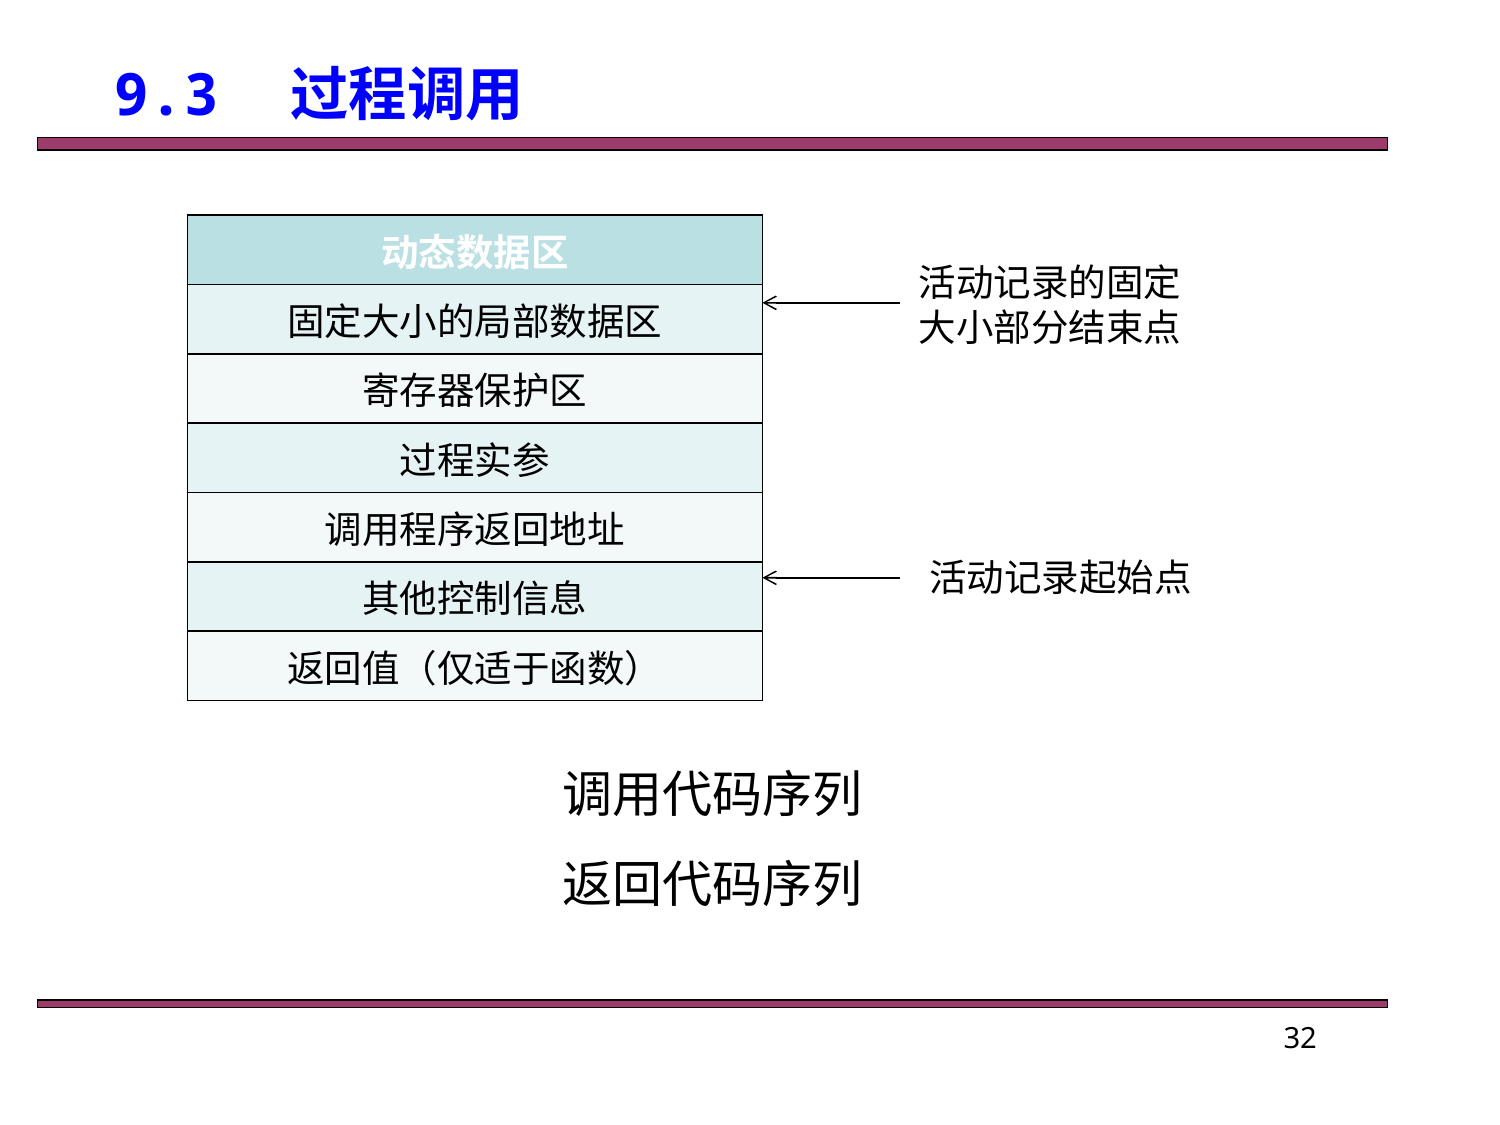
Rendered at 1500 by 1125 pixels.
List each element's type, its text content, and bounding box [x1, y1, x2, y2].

text_box 活动记录的固定大小部分结束点 [899, 251, 1200, 357]
text_box 调用代码序列 返回代码序列 [425, 724, 1000, 920]
title 9.3 过程调用 [98, 50, 587, 138]
slide_number 32 [1125, 1012, 1475, 1053]
table_cell 返回值（仅适于函数） [188, 632, 762, 700]
table_cell 其他控制信息 [188, 563, 762, 630]
table_cell 调用程序返回地址 [188, 493, 762, 561]
text_box 活动记录起始点 [910, 546, 1211, 607]
table_cell 寄存器保护区 [188, 355, 762, 422]
table_header 动态数据区 [188, 216, 762, 284]
table_cell 固定大小的局部数据区 [188, 285, 762, 353]
table_cell 过程实参 [188, 424, 762, 492]
